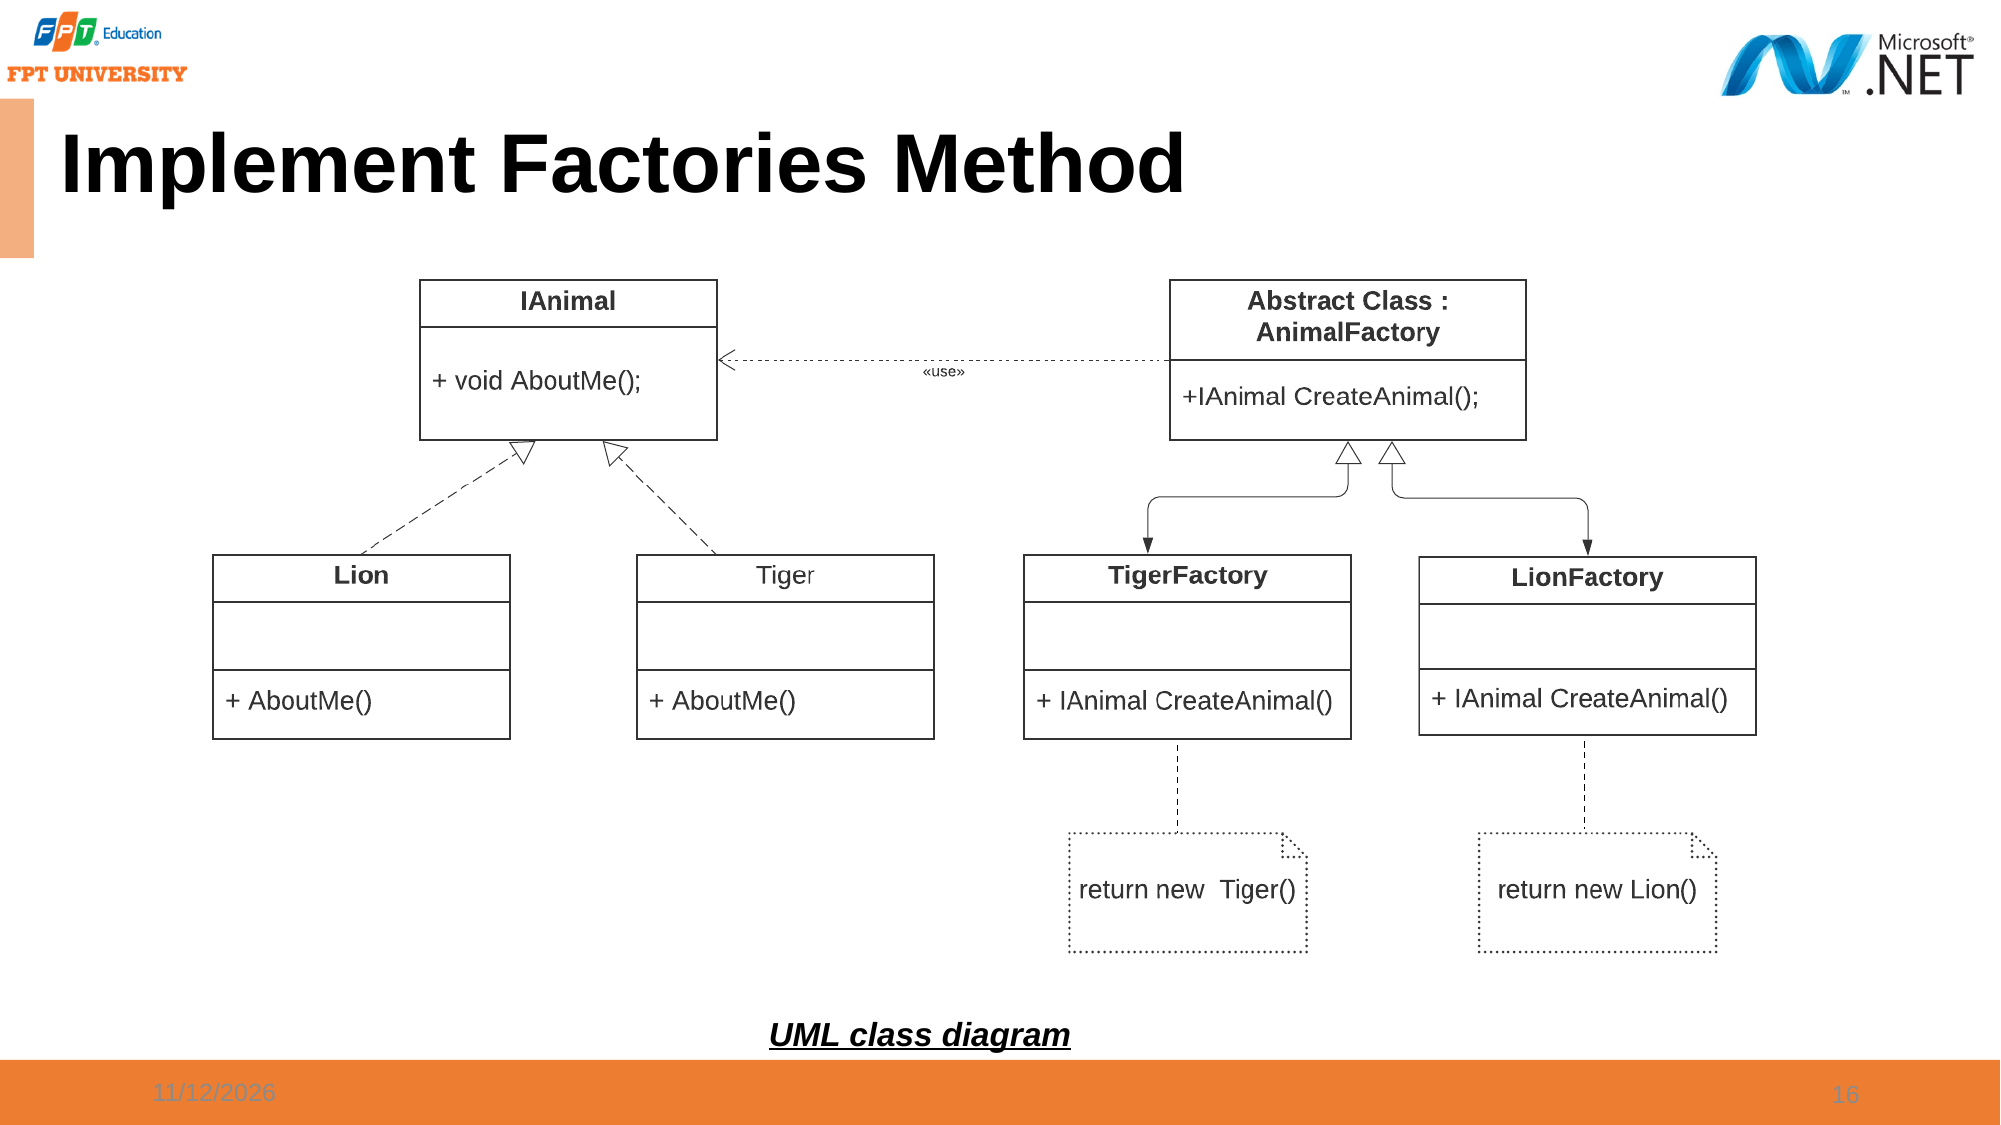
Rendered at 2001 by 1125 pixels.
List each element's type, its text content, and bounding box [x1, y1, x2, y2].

slide_number 16 [1424, 1063, 1875, 1123]
text_box UML class diagram [753, 1007, 1104, 1061]
picture [1685, 0, 2001, 129]
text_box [114, 224, 1854, 1007]
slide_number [137, 1061, 588, 1122]
title Implement Factories Method [45, 118, 1875, 213]
picture [0, 0, 194, 92]
